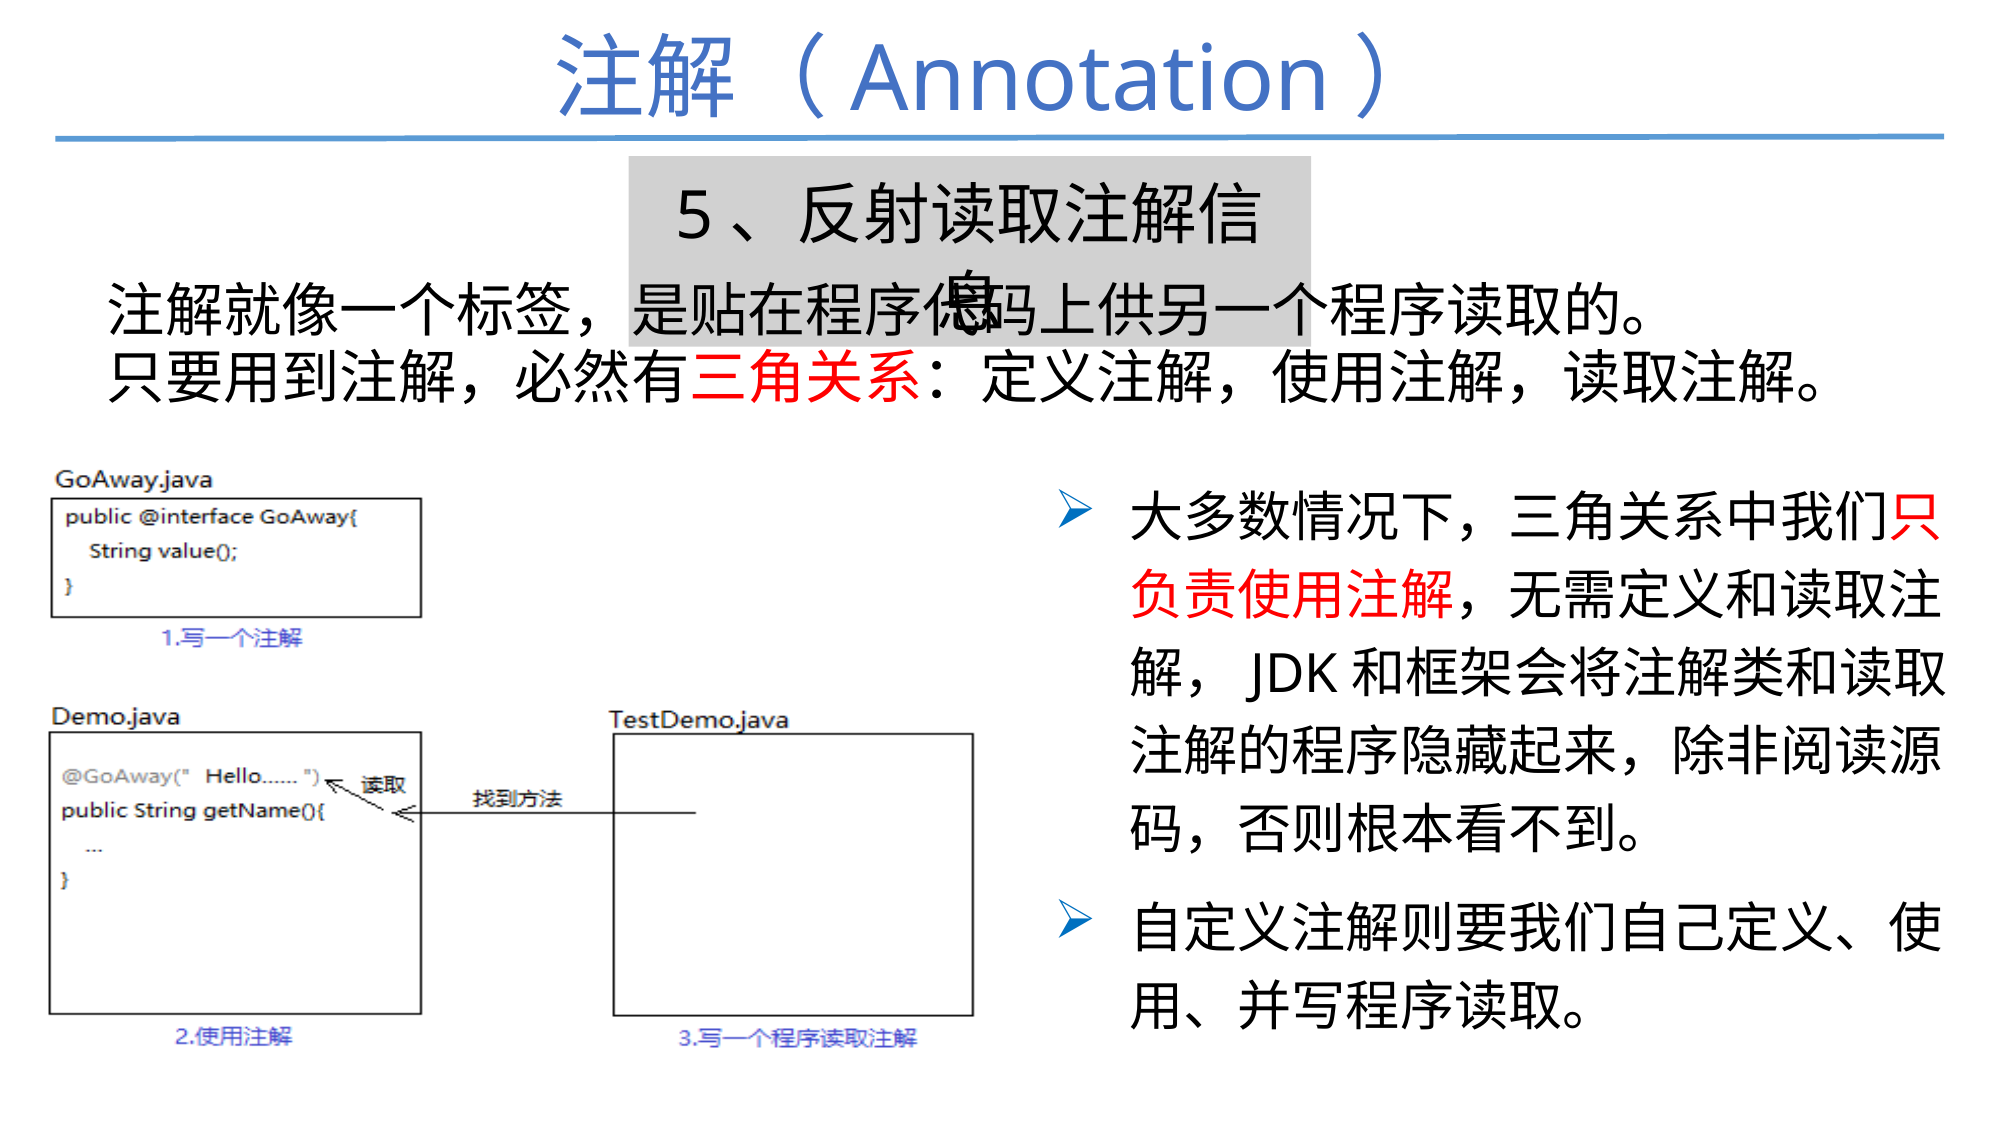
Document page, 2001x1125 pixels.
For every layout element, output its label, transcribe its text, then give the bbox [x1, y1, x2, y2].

picture [37, 462, 1017, 1077]
text_box 大多数情况下，三角关系中我们只负责使用注解，无需定义和读取注解，JDK和框架会将注解类和读取注解的程序隐藏起来，除非阅读源码，否则根本看不到。 自定义注解则要我们自己定义、使用、并写程序读取。 [1017, 462, 1965, 1044]
title 注解（Annotation） [55, 139, 1944, 190]
text_box 注解就像一个标签，是贴在程序代码上供另一个程序读取的。 只要用到注解，必然有三角关系：定义注解，使用注解，读取注解。 [0, 271, 1845, 419]
title 注解（Annotation） [55, 0, 1944, 136]
text_box 5、反射读取注解信息 [628, 156, 1312, 271]
